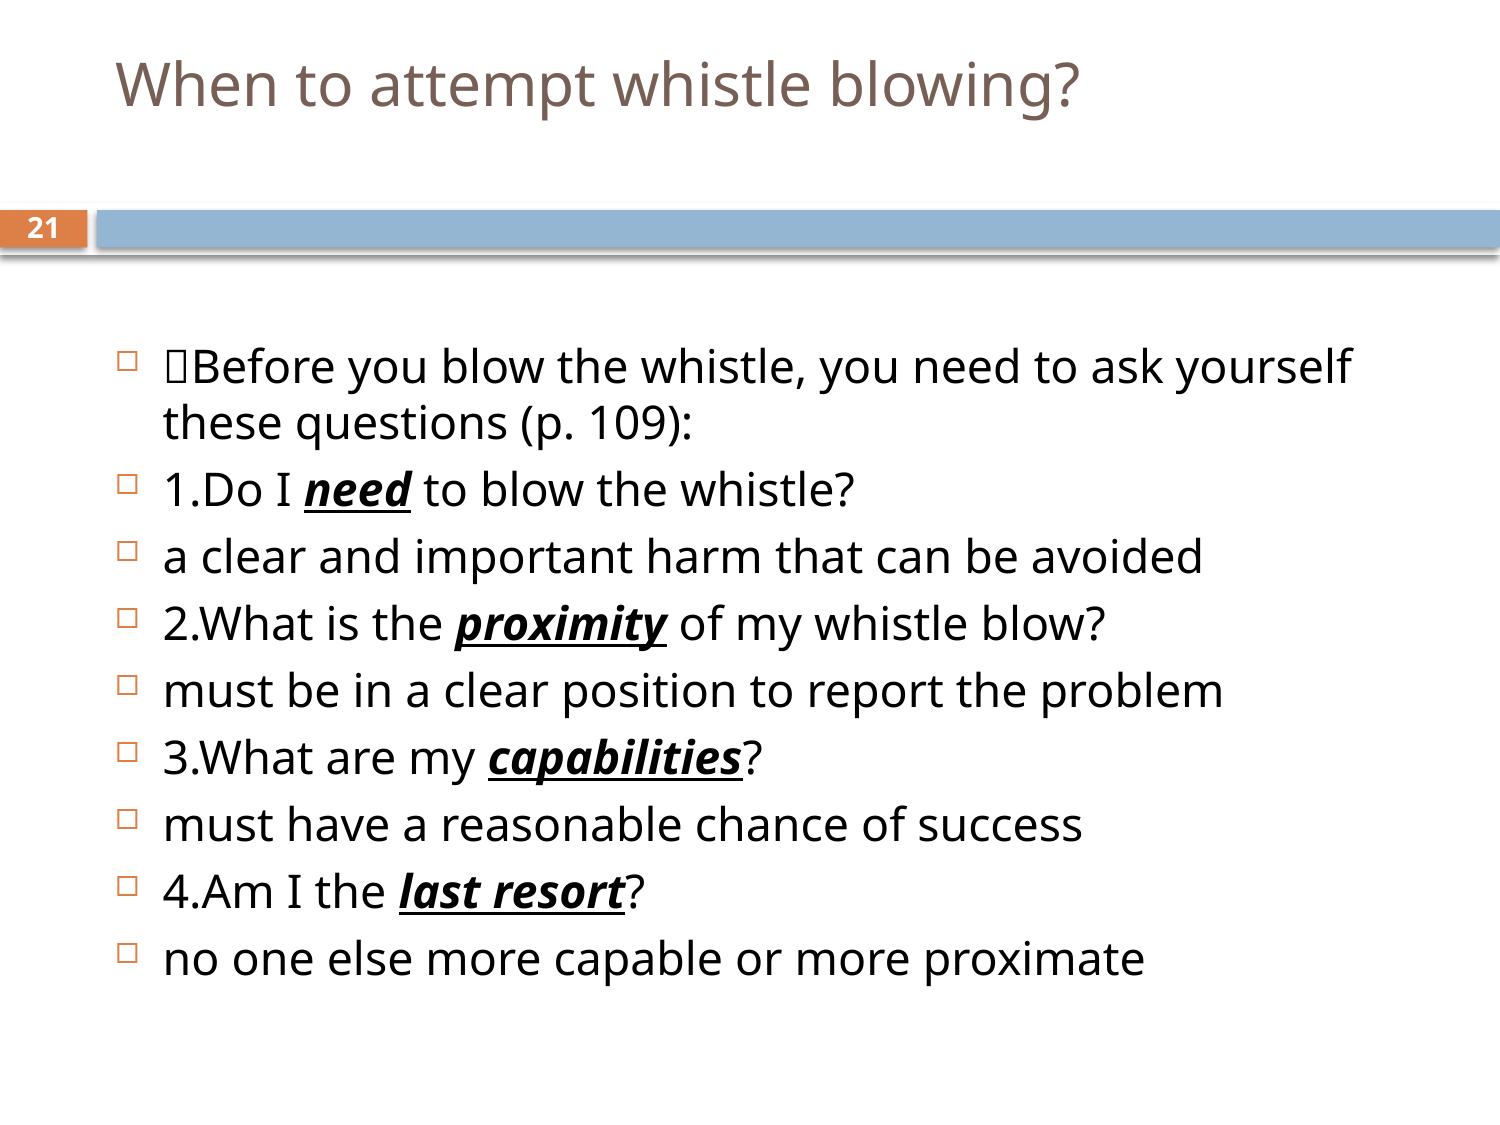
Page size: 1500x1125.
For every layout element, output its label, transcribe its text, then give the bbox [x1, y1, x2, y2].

title When to attempt whistle blowing? [100, 37, 1438, 200]
slide_number 21 [0, 208, 88, 249]
list Before you blow the whistle, you need to ask yourself these questions (p. 109): 1.Do I need to blow the whistle? a clear and important harm that can be avoided 2.What is the proximity of my whistle blow? must be in a clear position to report the problem 3.What are my capabilities? must have a reasonable chance of success 4.Am I the last resort? no one else more capable or more proximate [100, 262, 1438, 1000]
